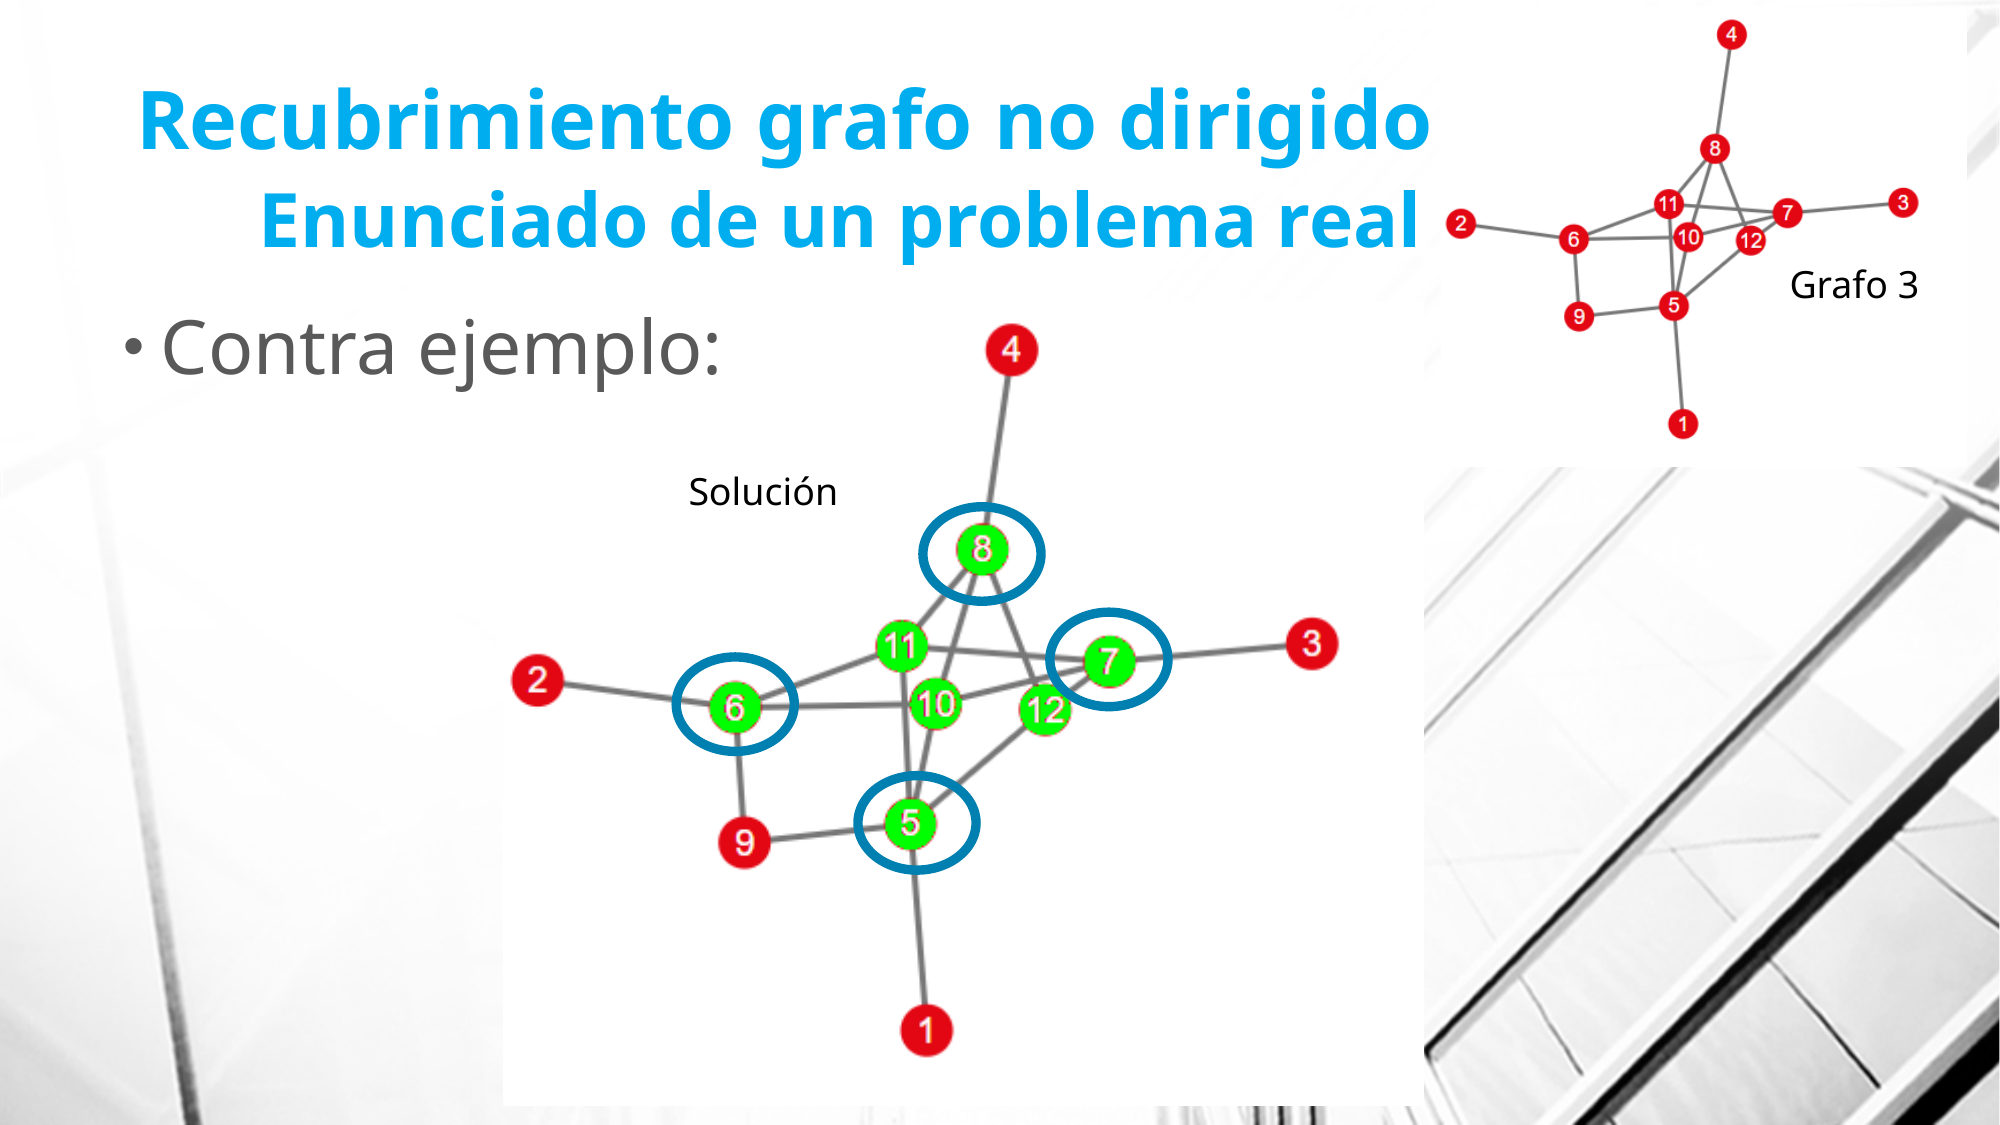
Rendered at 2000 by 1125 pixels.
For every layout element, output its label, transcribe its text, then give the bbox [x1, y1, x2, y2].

text_box Contra ejemplo: [101, 302, 503, 1010]
picture [0, 0, 2000, 1125]
text_box Contra ejemplo: [1424, 302, 1756, 1010]
title Recubrimiento grafo no dirigido [120, 42, 1441, 173]
text_box Enunciado de un problema real [243, 137, 1441, 270]
